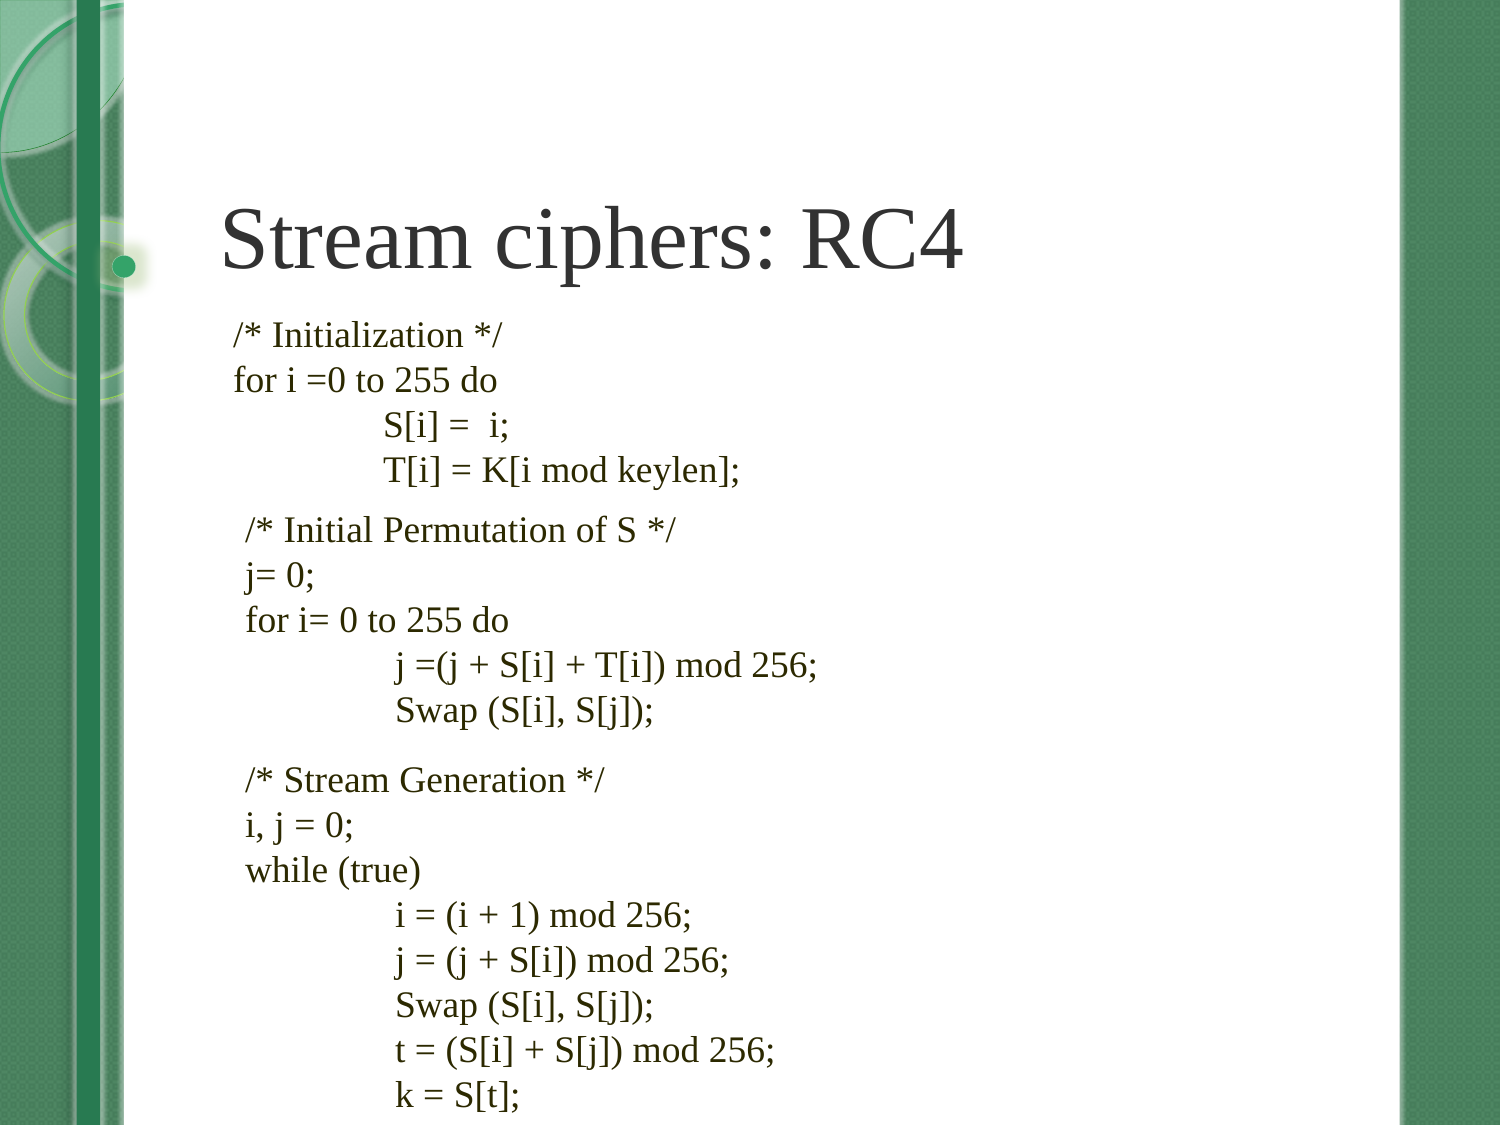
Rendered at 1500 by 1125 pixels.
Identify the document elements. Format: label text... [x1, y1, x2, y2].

text_box /* Initialization */ for i =0 to 255 do S[i] = i; T[i] = K[i mod keylen]; [218, 302, 969, 498]
text_box /* Stream Generation */ i, j = 0; while (true) i = (i + 1) mod 256; j = (j + S[i]) mod 256; Swap (S[i], S[j]); t = (S[i] + S[j]) mod 256; k = S[t]; [230, 748, 981, 1123]
title Stream ciphers: RC4 [204, 138, 1388, 327]
text_box /* Initial Permutation of S */ j= 0; for i= 0 to 255 do j =(j + S[i] + T[i]) mod 256; Swap (S[i], S[j]); [230, 497, 981, 738]
